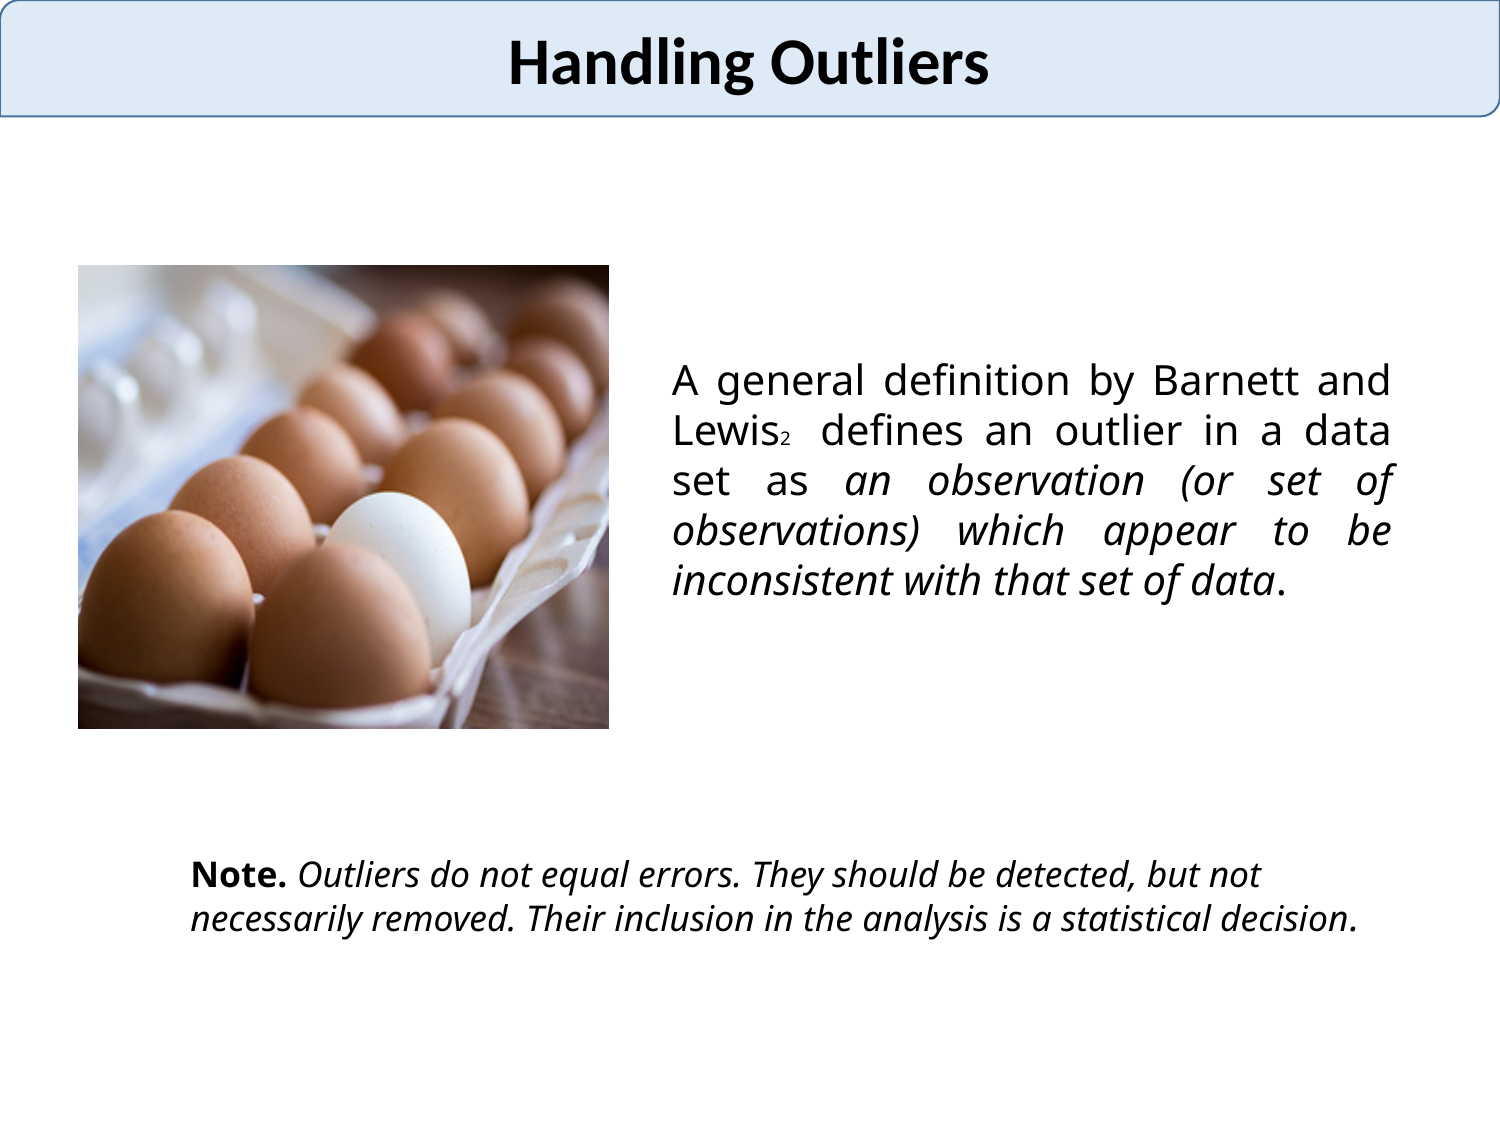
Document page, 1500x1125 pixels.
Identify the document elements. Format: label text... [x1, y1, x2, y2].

picture [78, 265, 609, 729]
text_box Note. Outliers do not equal errors. They should be detected, but not necessarily removed. Their inclusion in the analysis is a statistical decision. [175, 844, 1408, 947]
text_box A general definition by Barnett and Lewis2 defines an outlier in a data set as an observation (or set of observations) which appear to be inconsistent with that set of data. [657, 346, 1407, 612]
text_box Handling Outliers [0, 0, 1500, 118]
